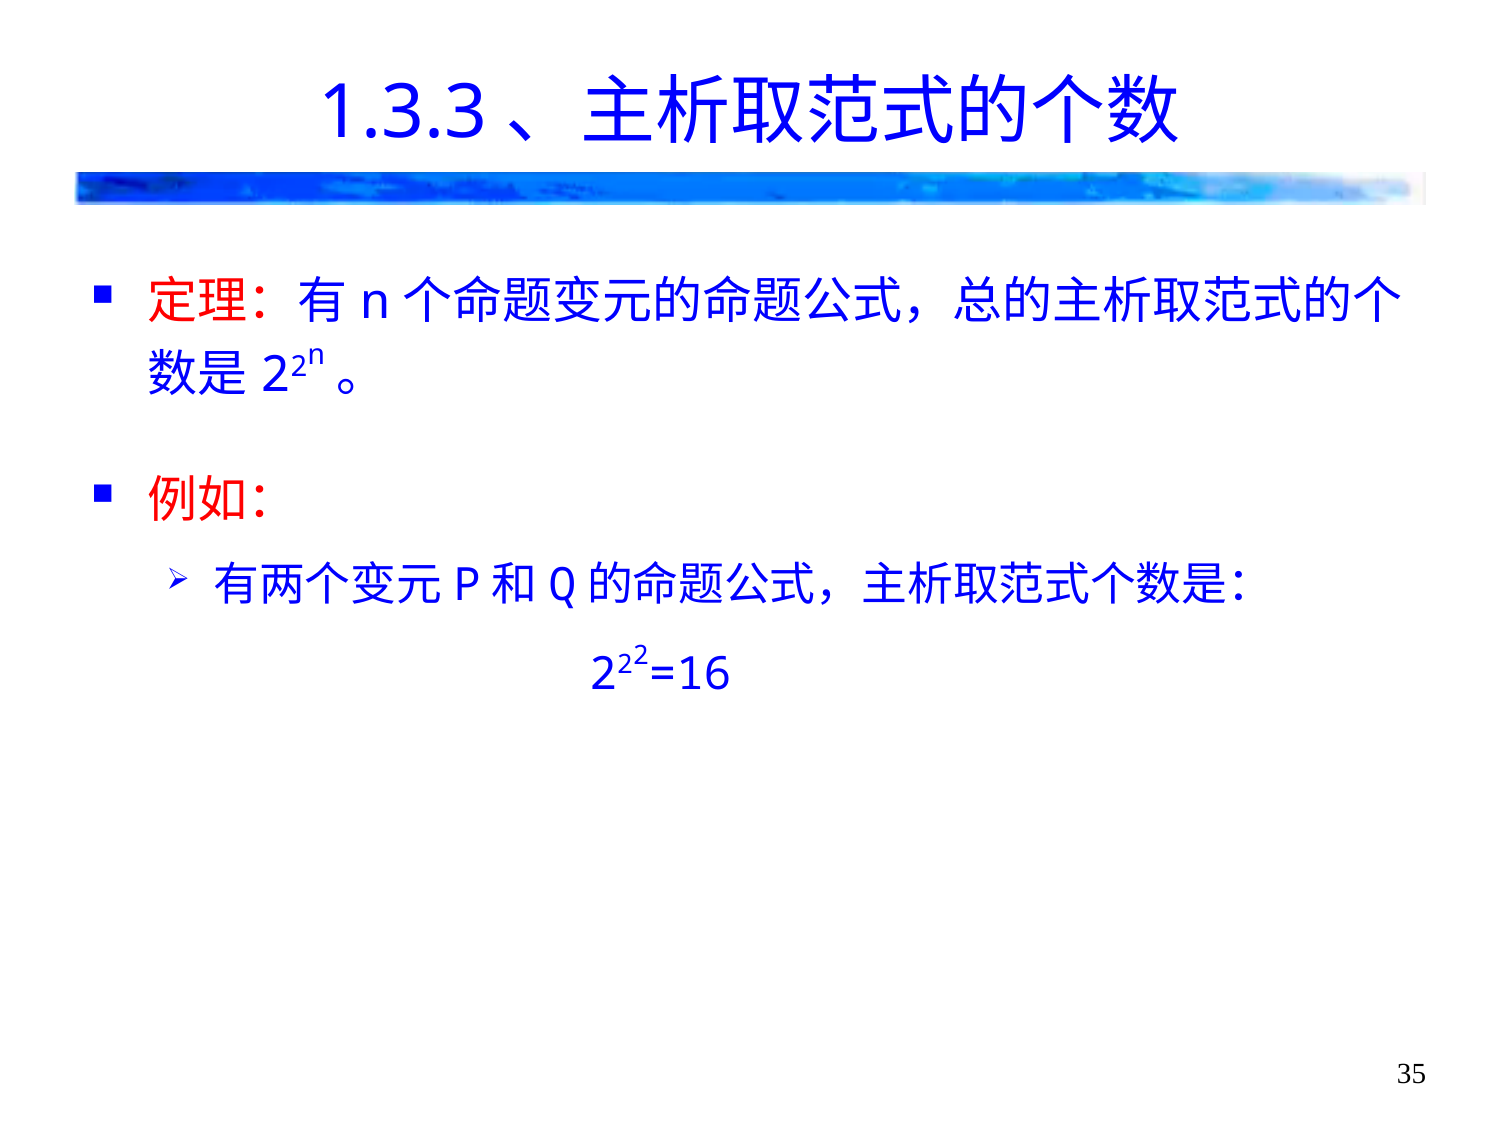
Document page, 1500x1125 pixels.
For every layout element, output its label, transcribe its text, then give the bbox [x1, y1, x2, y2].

slide_number 35 [1340, 1046, 1483, 1101]
list 定理：有n个命题变元的命题公式，总的主析取范式的个数是22n。 例如： 有两个变元P和Q的命题公式，主析取范式个数是： 222=16 [76, 255, 1424, 693]
title 1.3.3、主析取范式的个数 [111, 54, 1388, 162]
picture [74, 172, 1426, 205]
